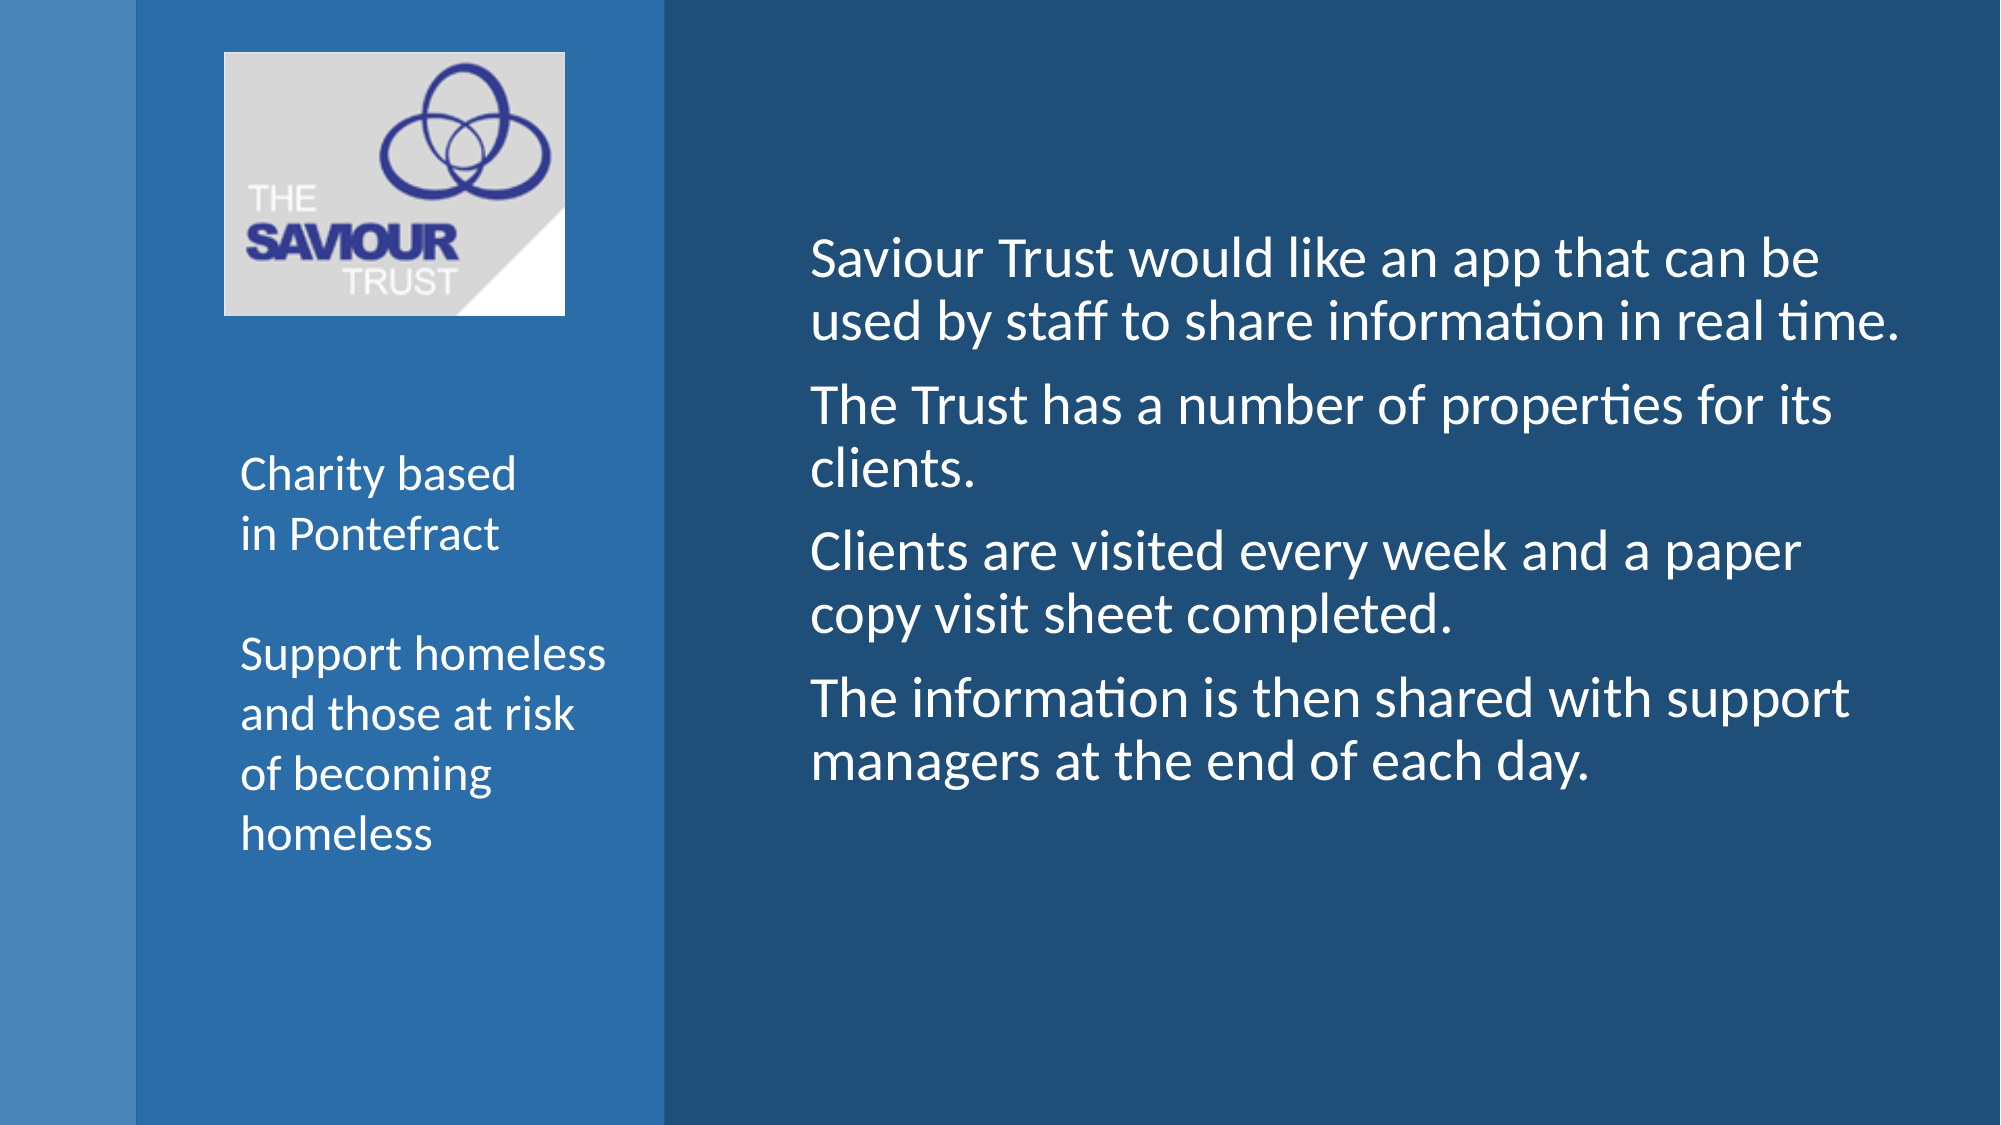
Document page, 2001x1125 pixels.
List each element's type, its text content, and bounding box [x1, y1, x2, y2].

list Saviour Trust would like an app that can be used by staff to share information in real time. The Trust has a number of properties for its clients. Clients are visited every week and a paper copy visit sheet completed. The information is then shared with support managers at the end of each day. [795, 74, 1922, 1003]
text_box [136, 0, 666, 1125]
text_box [0, 0, 136, 1125]
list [224, 52, 565, 316]
text_box Charity based in Pontefract Support homeless and those at risk of becoming homeless [225, 433, 628, 1004]
